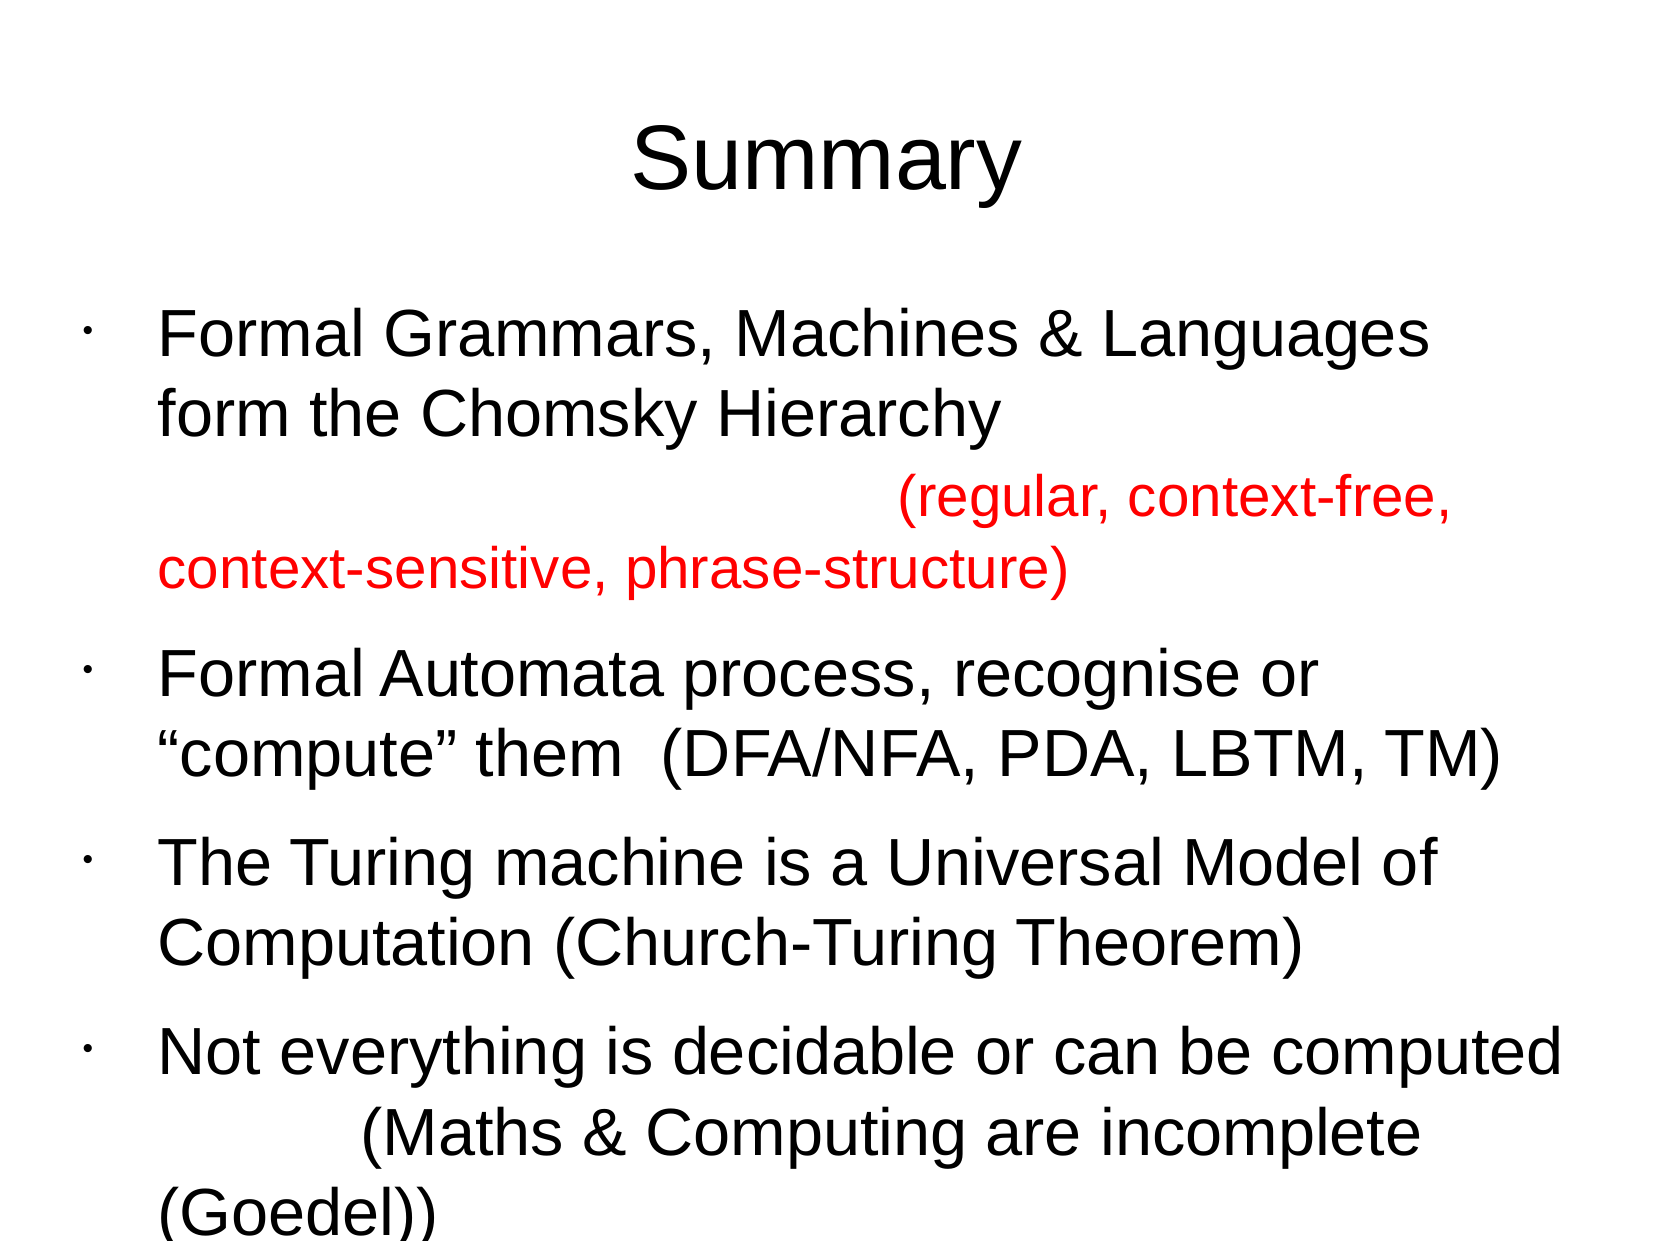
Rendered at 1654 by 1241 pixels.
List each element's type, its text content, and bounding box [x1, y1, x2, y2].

list Formal Grammars, Machines & Languages form the Chomsky Hierarchy (regular, context-free, context-sensitive, phrase-structure) Formal Automata process, recognise or “compute” them (DFA/NFA, PDA, LBTM, TM) The Turing machine is a Universal Model of Computation (Church-Turing Theorem) Not everything is decidable or can be computed (Maths & Computing are incomplete (Goedel)) [82, 290, 1571, 1198]
title Summary [82, 49, 1571, 257]
